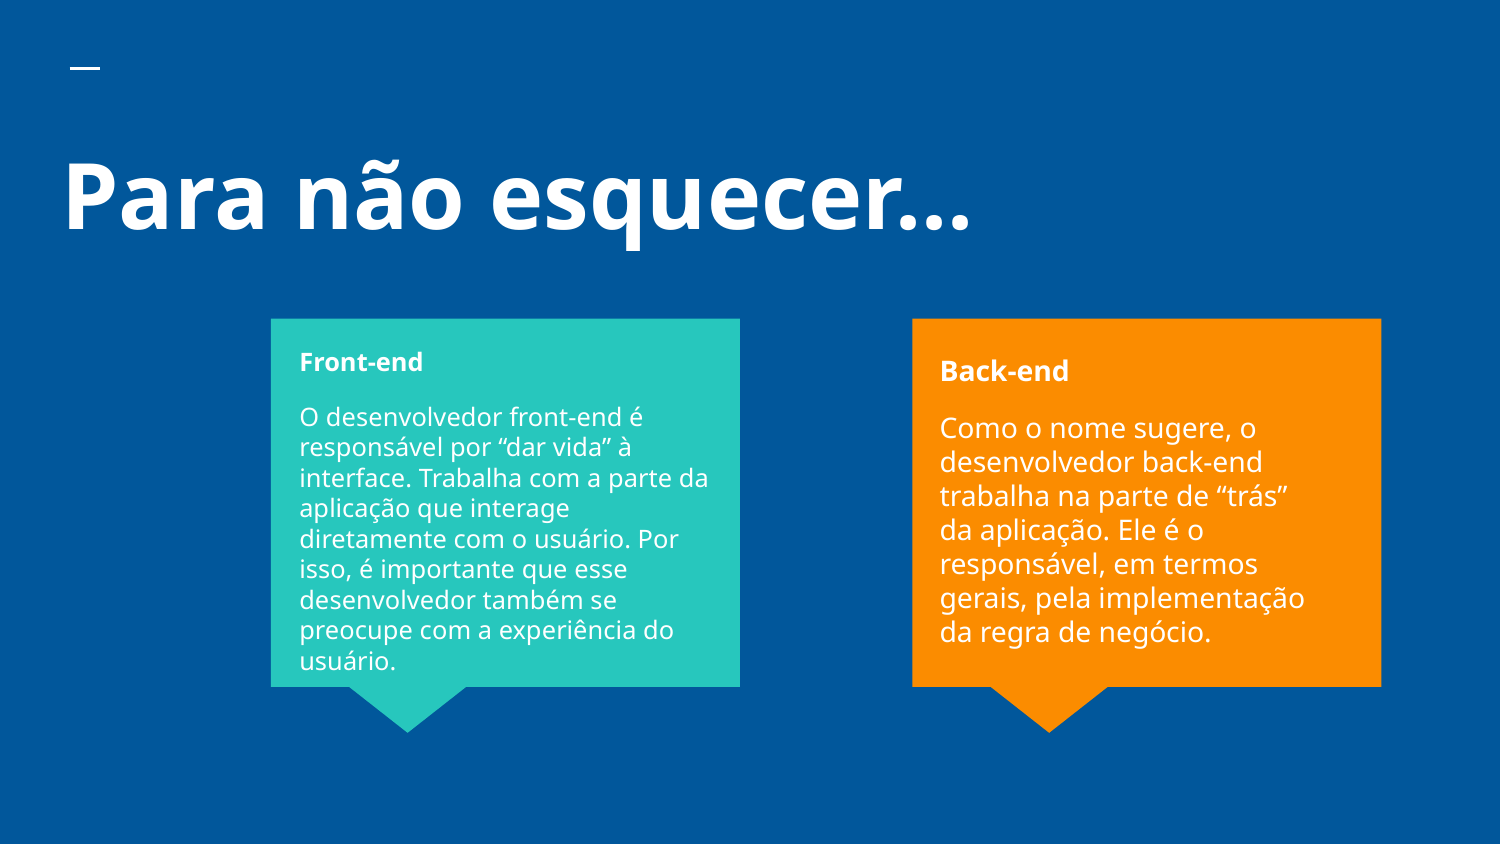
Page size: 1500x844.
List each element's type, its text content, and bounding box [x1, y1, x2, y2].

title Back-end Como o nome sugere, o desenvolvedor back-end trabalha na parte de “trás” da aplicação. Ele é o responsável, em termos gerais, pela implementação da regra de negócio. [924, 338, 1332, 668]
text_box [912, 318, 1382, 733]
title Para não esquecer... [46, 116, 1490, 285]
text_box [270, 318, 740, 733]
title Front-end O desenvolvedor front-end é responsável por “dar vida” à interface. Trabalha com a parte da aplicação que interage diretamente com o usuário. Por isso, é importante que esse desenvolvedor também se preocupe com a experiência do usuário. [284, 330, 728, 660]
